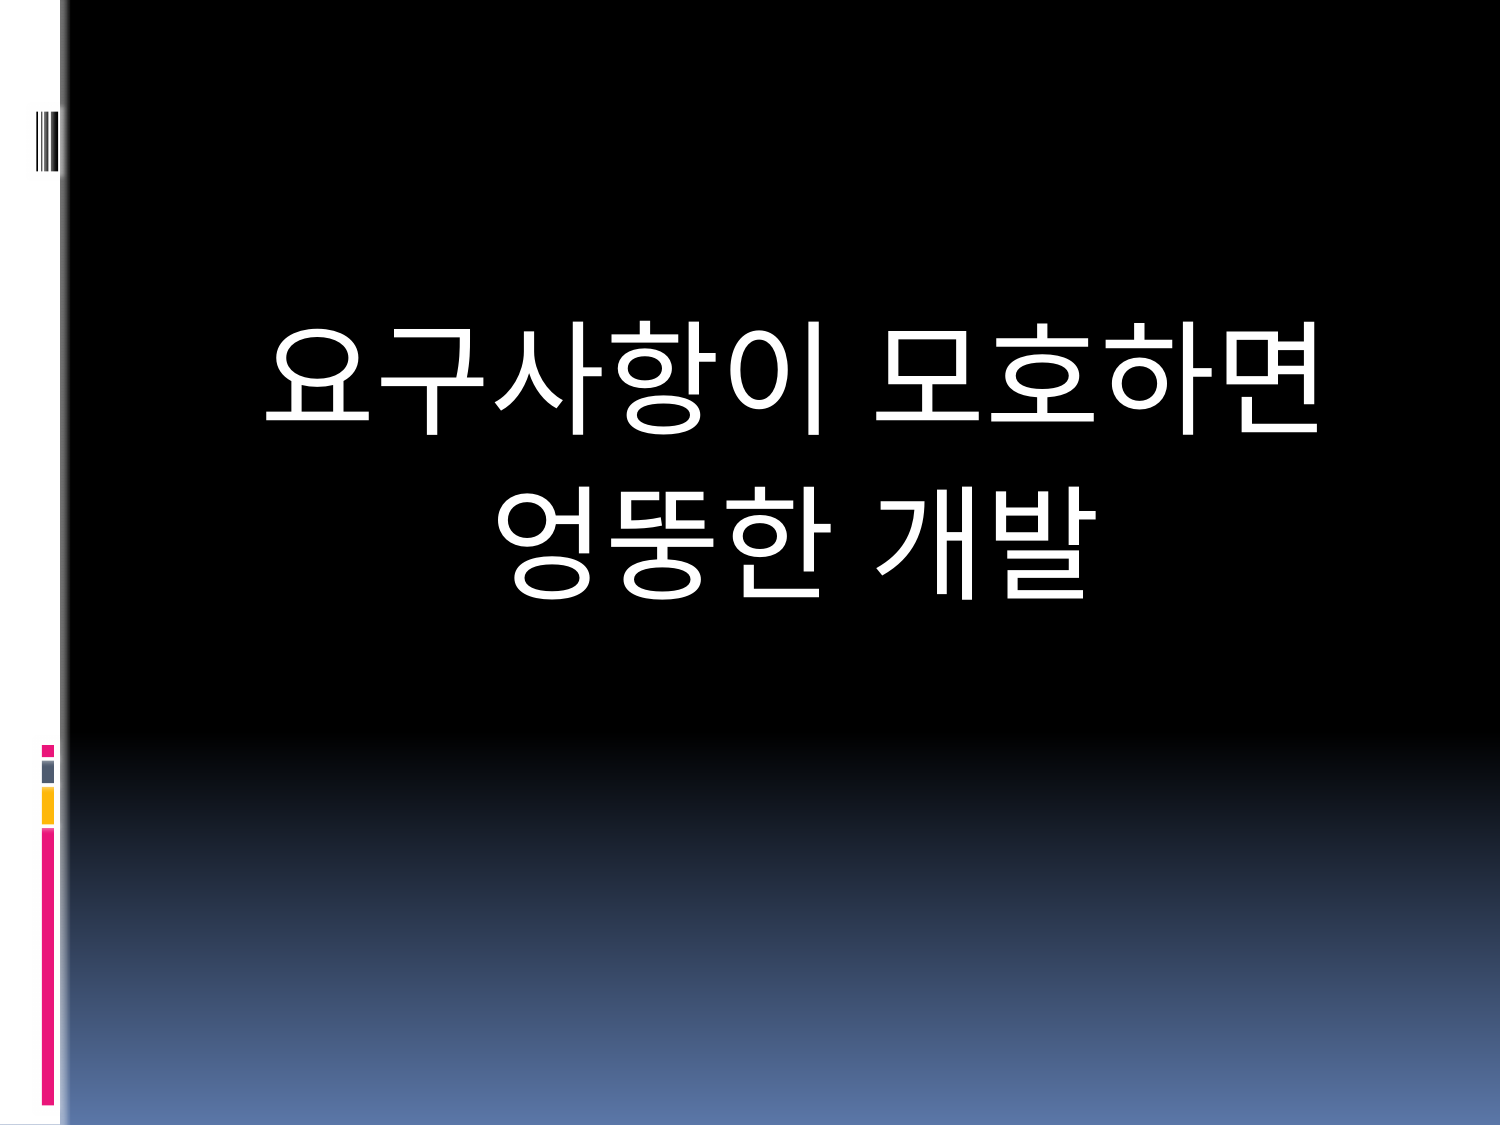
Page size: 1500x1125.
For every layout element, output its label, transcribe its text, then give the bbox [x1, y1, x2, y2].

list 요구사항이 모호하면 엉뚱한 개발 [152, 292, 1428, 739]
